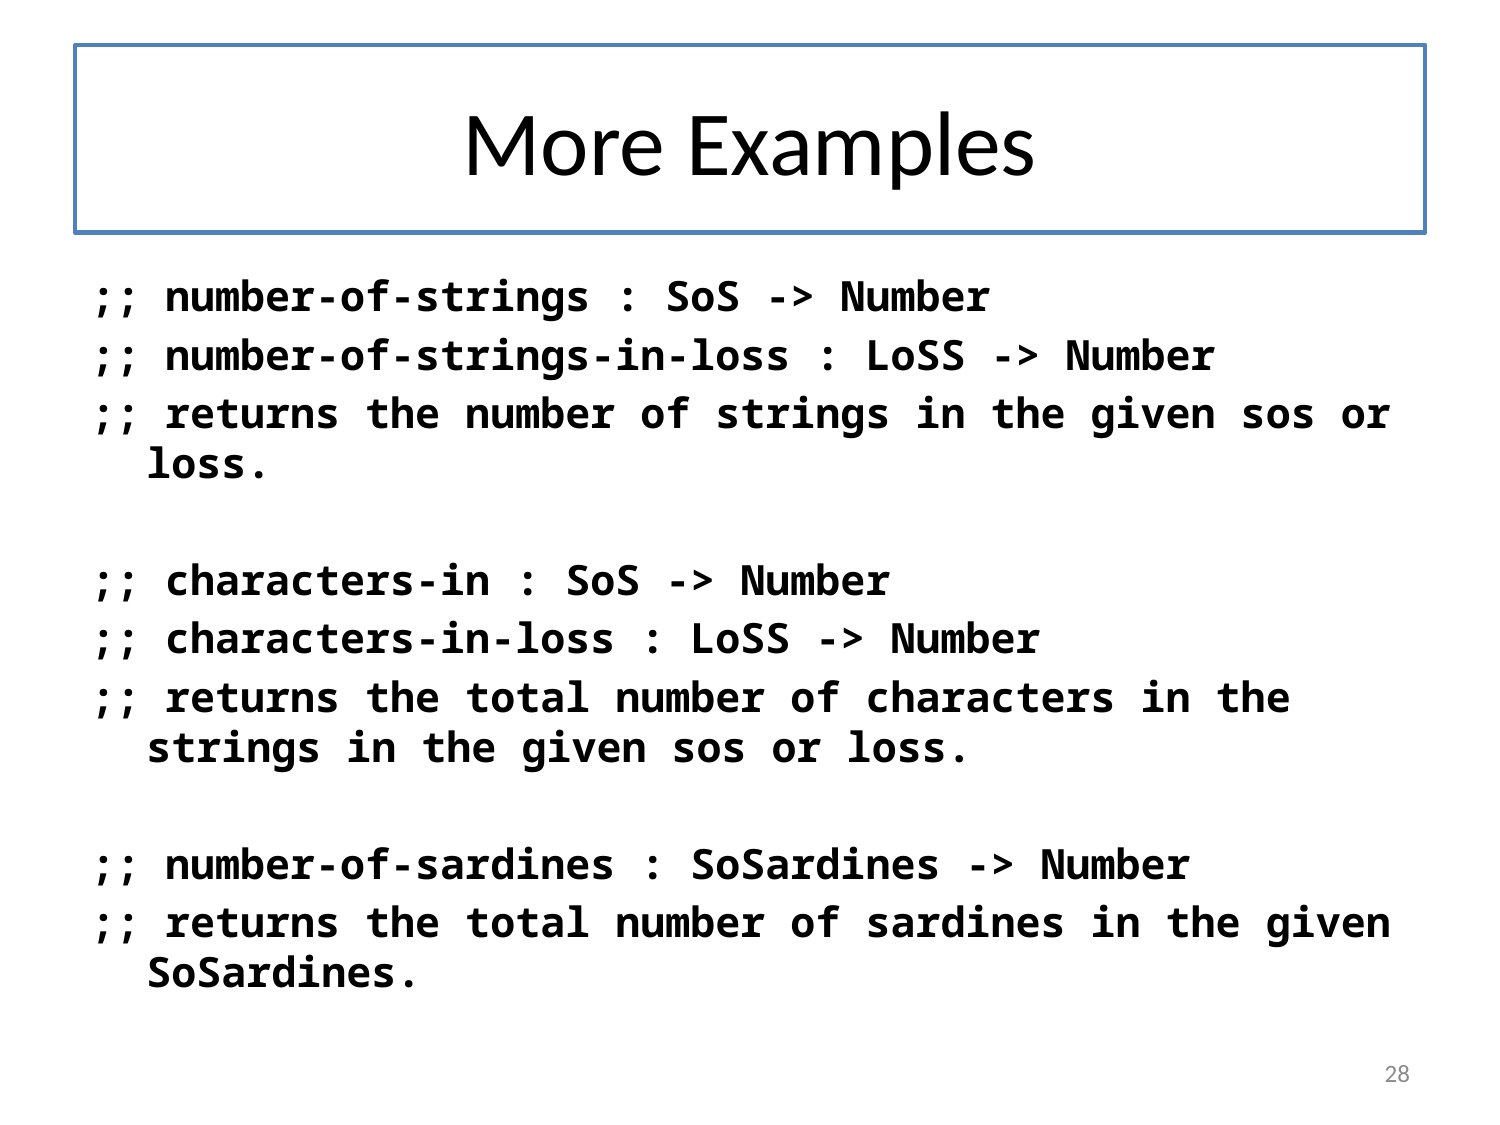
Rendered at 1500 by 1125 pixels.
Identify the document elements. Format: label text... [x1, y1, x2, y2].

list ;; number-of-strings : SoS -> Number ;; number-of-strings-in-loss : LoSS -> Number ;; returns the number of strings in the given sos or loss. ;; characters-in : SoS -> Number ;; characters-in-loss : LoSS -> Number ;; returns the total number of characters in the strings in the given sos or loss. ;; number-of-sardines : SoSardines -> Number ;; returns the total number of sardines in the given SoSardines. [75, 262, 1425, 1005]
title More Examples [73, 43, 1427, 235]
slide_number 28 [1074, 1042, 1425, 1103]
